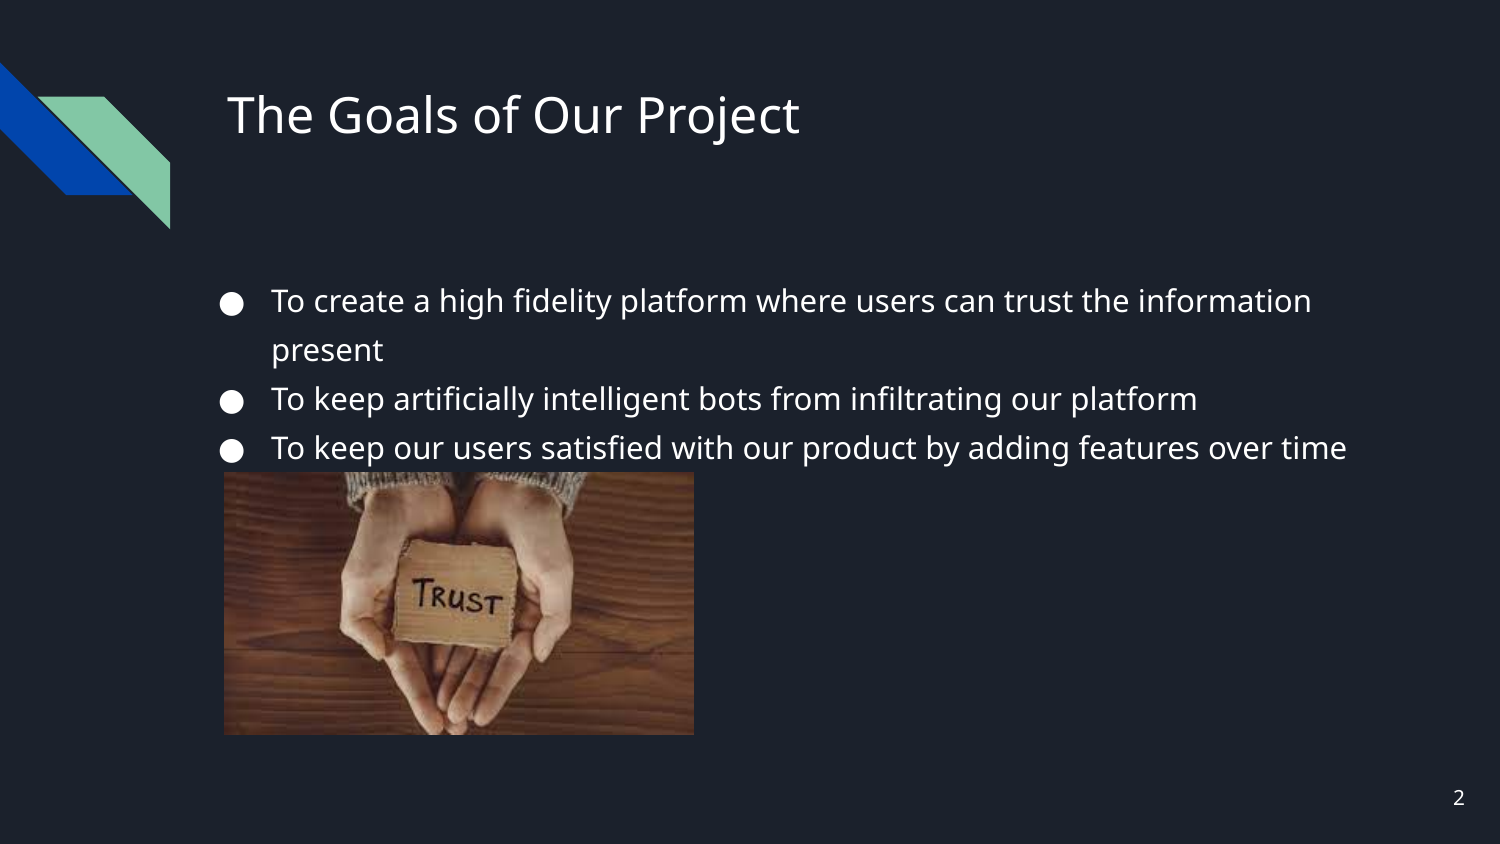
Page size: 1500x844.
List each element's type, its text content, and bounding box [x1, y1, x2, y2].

title The Goals of Our Project [212, 64, 1368, 215]
list To create a high fidelity platform where users can trust the information present To keep artificially intelligent bots from infiltrating our platform To keep our users satisfied with our product by adding features over time [181, 257, 1368, 735]
picture [224, 471, 694, 735]
slide_number 2 [1389, 764, 1480, 830]
